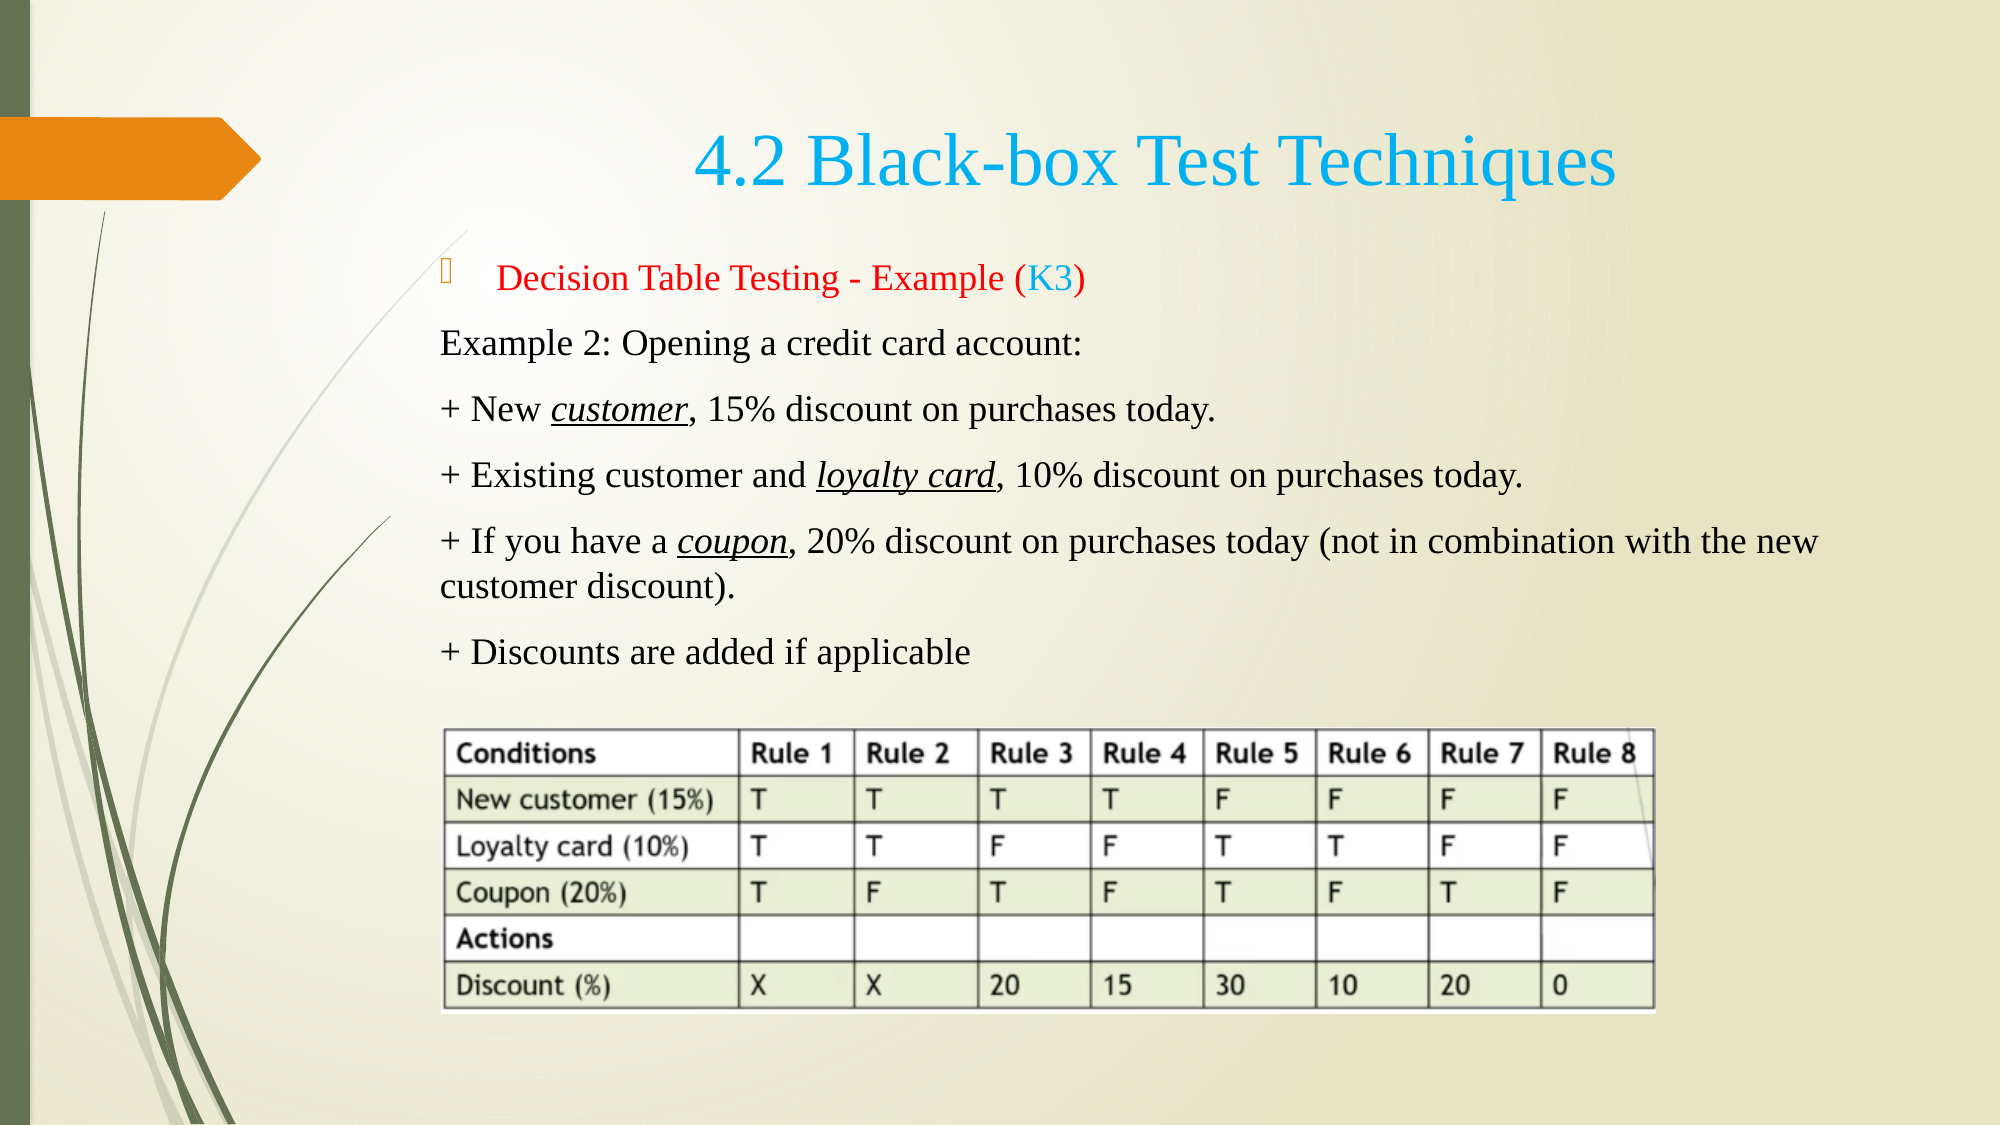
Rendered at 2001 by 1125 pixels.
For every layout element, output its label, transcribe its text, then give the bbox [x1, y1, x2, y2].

picture [441, 727, 1656, 1015]
list Decision Table Testing - Example (K3) Example 2: Opening a credit card account: + New customer, 15% discount on purchases today. + Existing customer and loyalty card, 10% discount on purchases today. + If you have a coupon, 20% discount on purchases today (not in combination with the new customer discount). + Discounts are added if applicable [424, 245, 1888, 1125]
title 4.2 Black-box Test Techniques [425, 102, 1888, 245]
